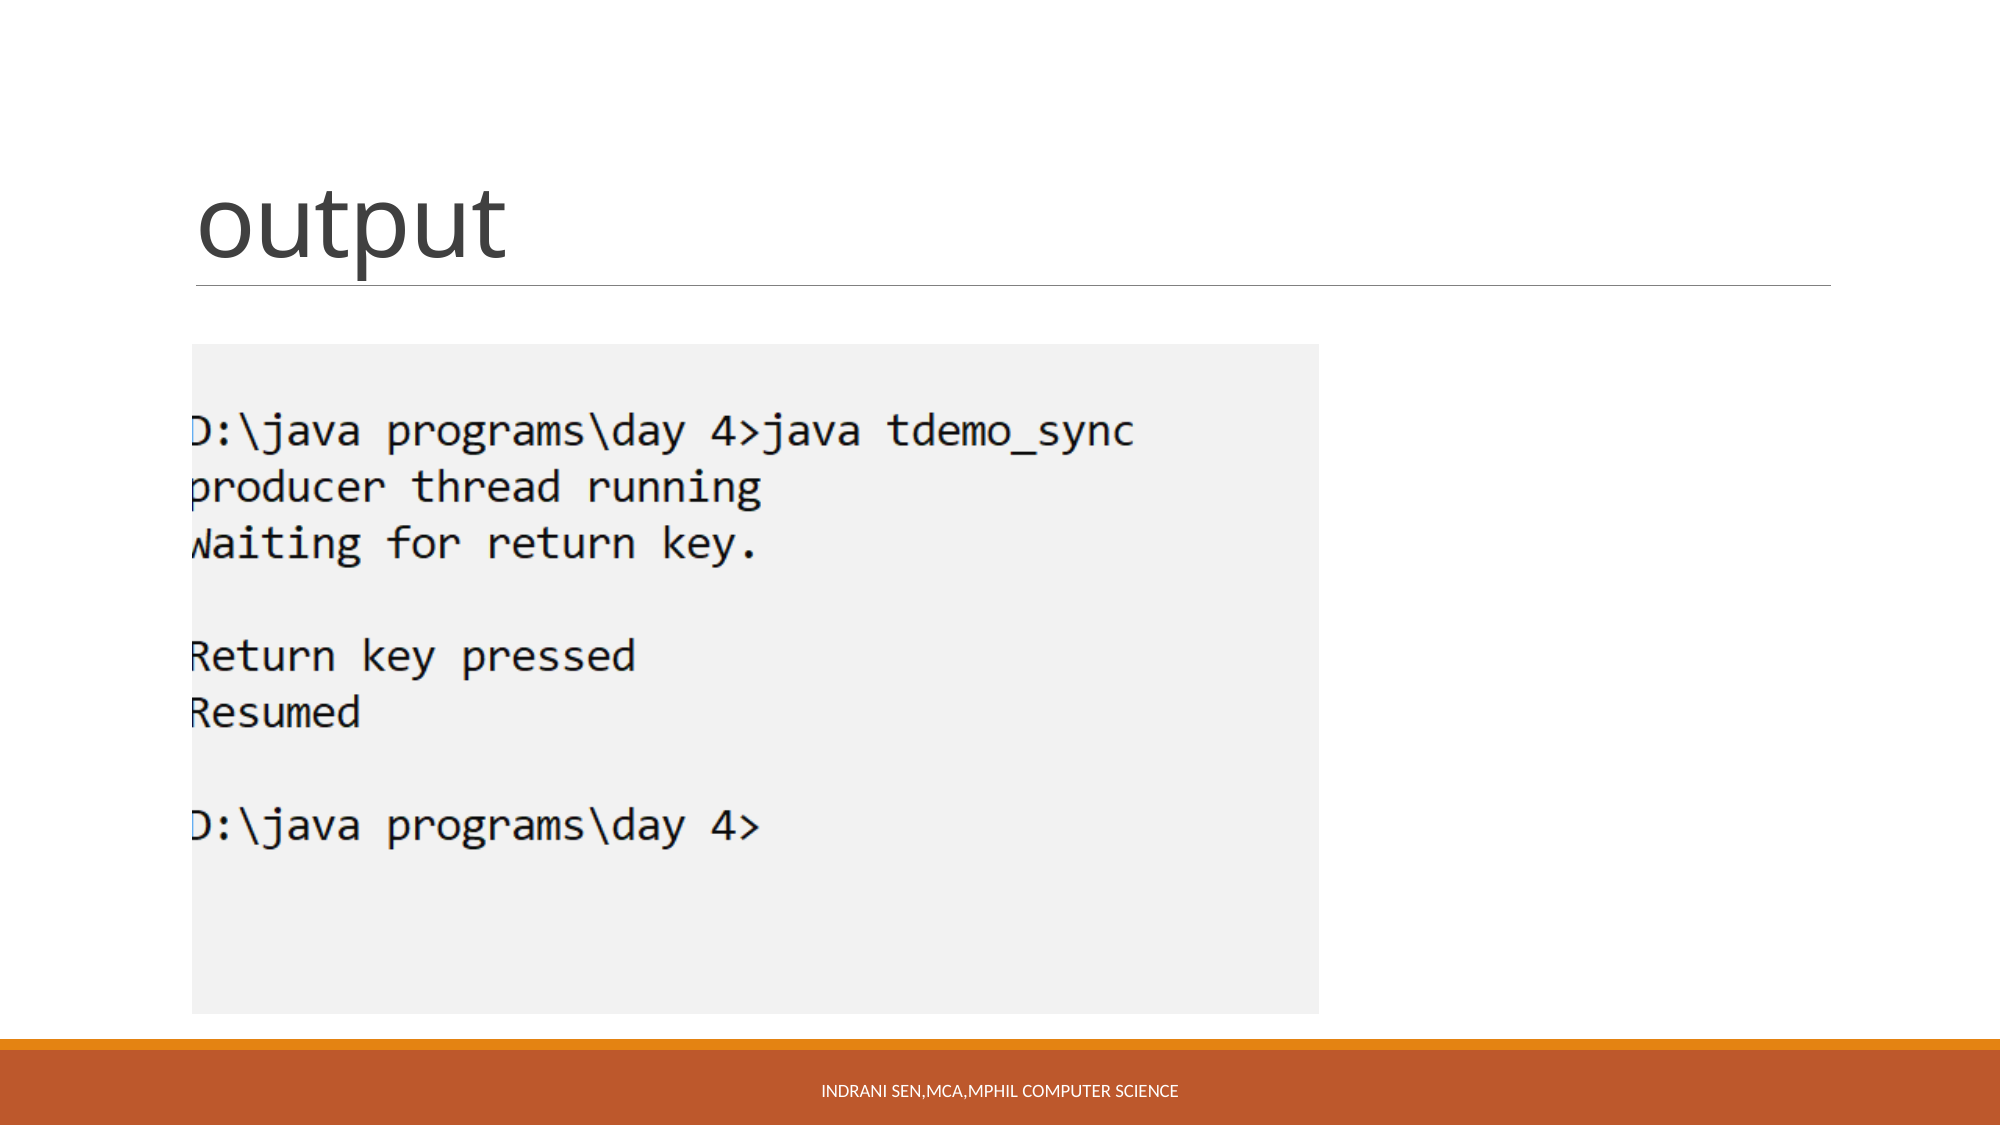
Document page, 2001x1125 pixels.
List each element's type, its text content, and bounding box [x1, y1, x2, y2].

picture [191, 344, 1319, 1014]
title output [180, 47, 1830, 285]
footer Indrani Sen,MCA,MPhil Computer Science [604, 1059, 1396, 1120]
